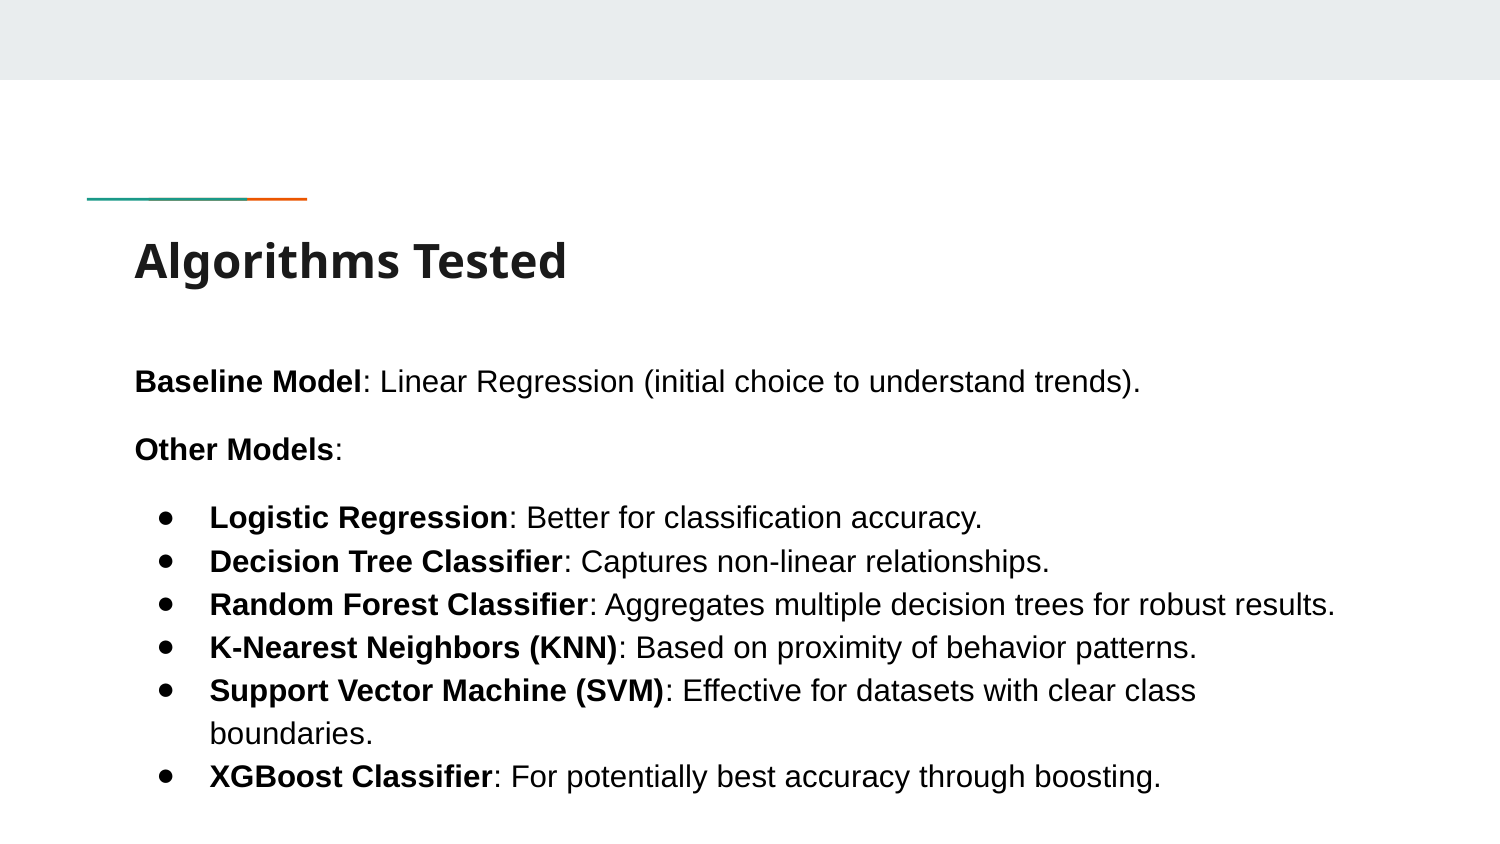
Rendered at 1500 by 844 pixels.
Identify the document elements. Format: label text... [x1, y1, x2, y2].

list Baseline Model: Linear Regression (initial choice to understand trends). Other Models: Logistic Regression: Better for classification accuracy. Decision Tree Classifier: Captures non-linear relationships. Random Forest Classifier: Aggregates multiple decision trees for robust results. K-Nearest Neighbors (KNN): Based on proximity of behavior patterns. Support Vector Machine (SVM): Effective for datasets with clear class boundaries. XGBoost Classifier: For potentially best accuracy through boosting. [119, 341, 1381, 712]
title Algorithms Tested [119, 216, 1381, 305]
